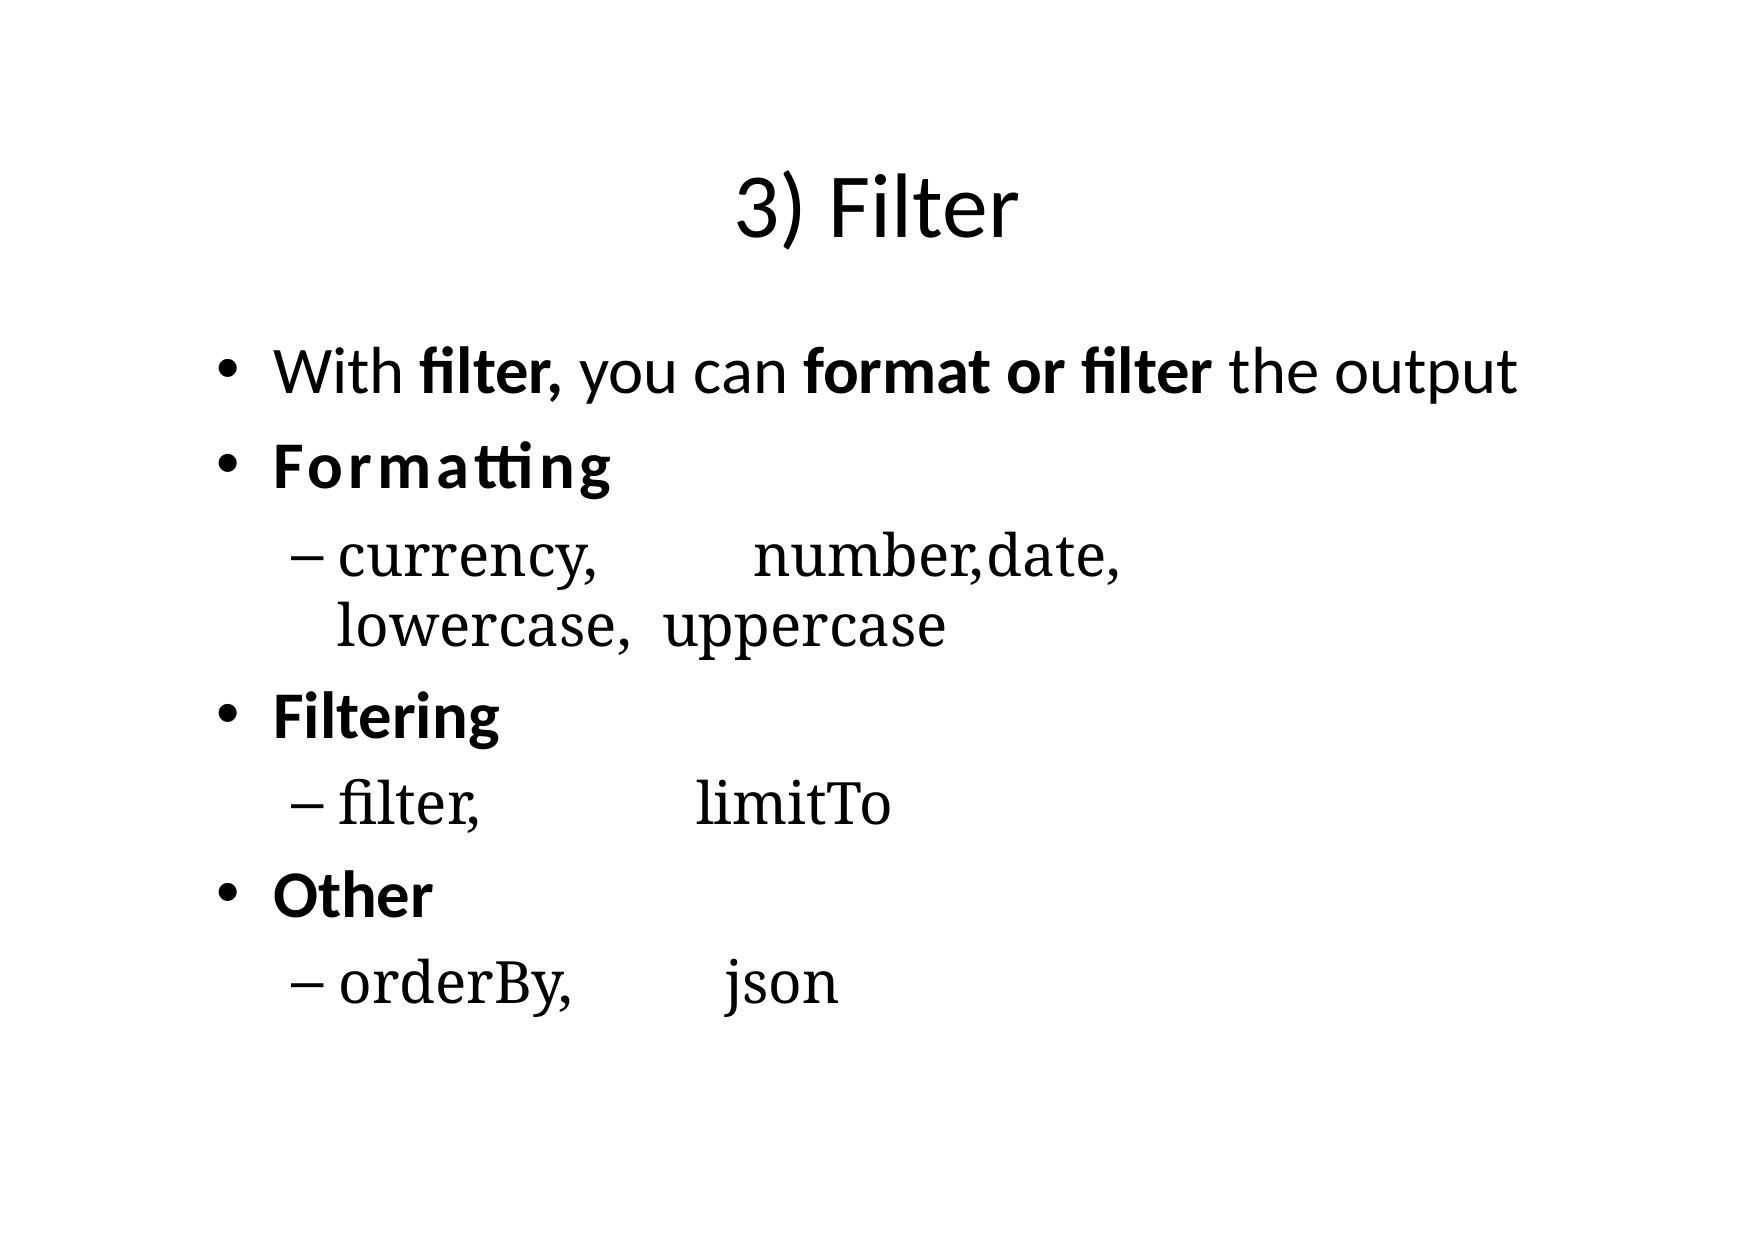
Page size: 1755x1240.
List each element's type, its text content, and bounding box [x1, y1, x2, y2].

text_box With ﬁlter, you can format or ﬁlter the output Formatting currency, number, date, lowercase, uppercase Filtering filter, limitTo Other orderBy, json [214, 327, 1534, 1016]
title 3) Filter [216, 146, 1538, 354]
